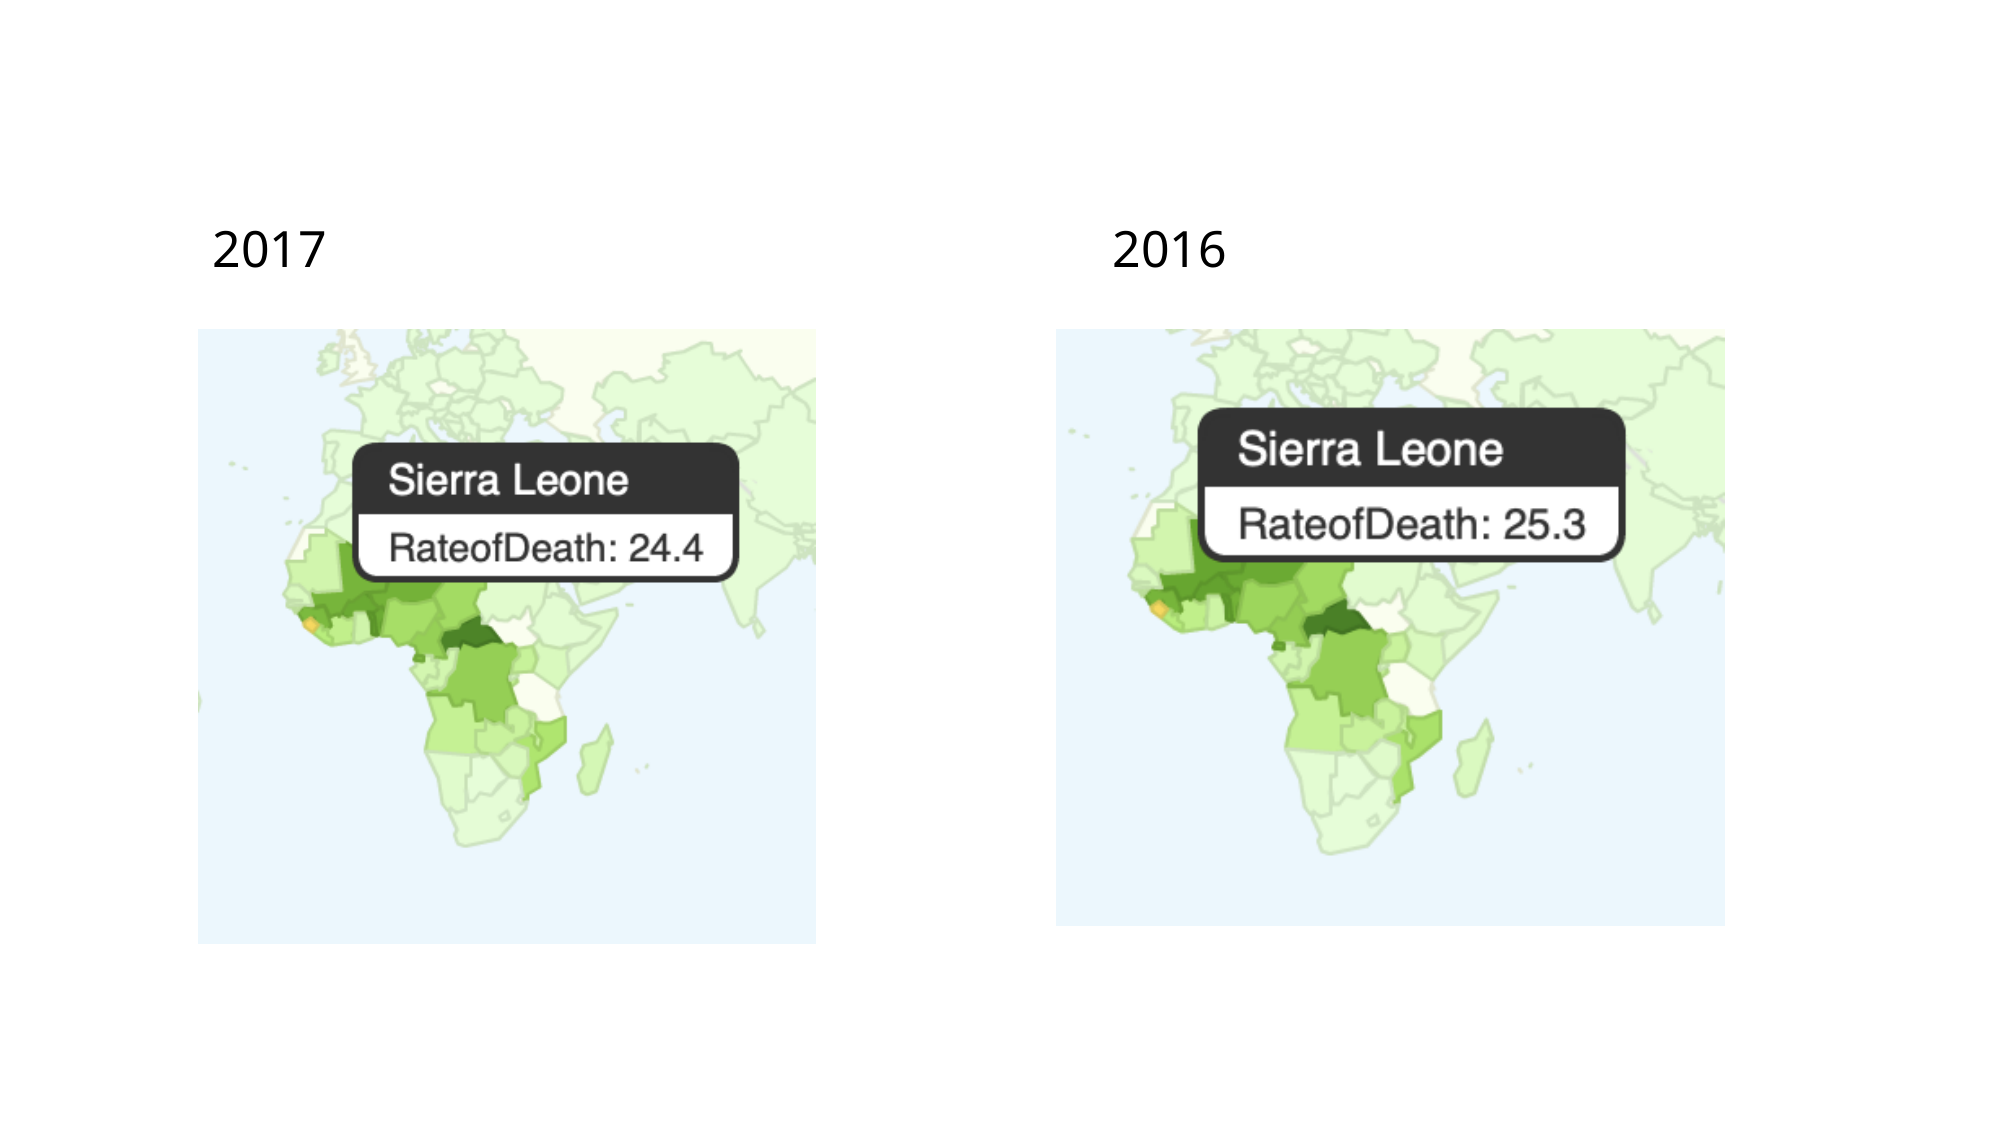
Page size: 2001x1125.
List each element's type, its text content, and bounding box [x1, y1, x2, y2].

text_box 2017 [198, 209, 342, 285]
picture [1056, 329, 1725, 926]
text_box 2016 [1098, 209, 1242, 285]
picture [198, 329, 816, 944]
